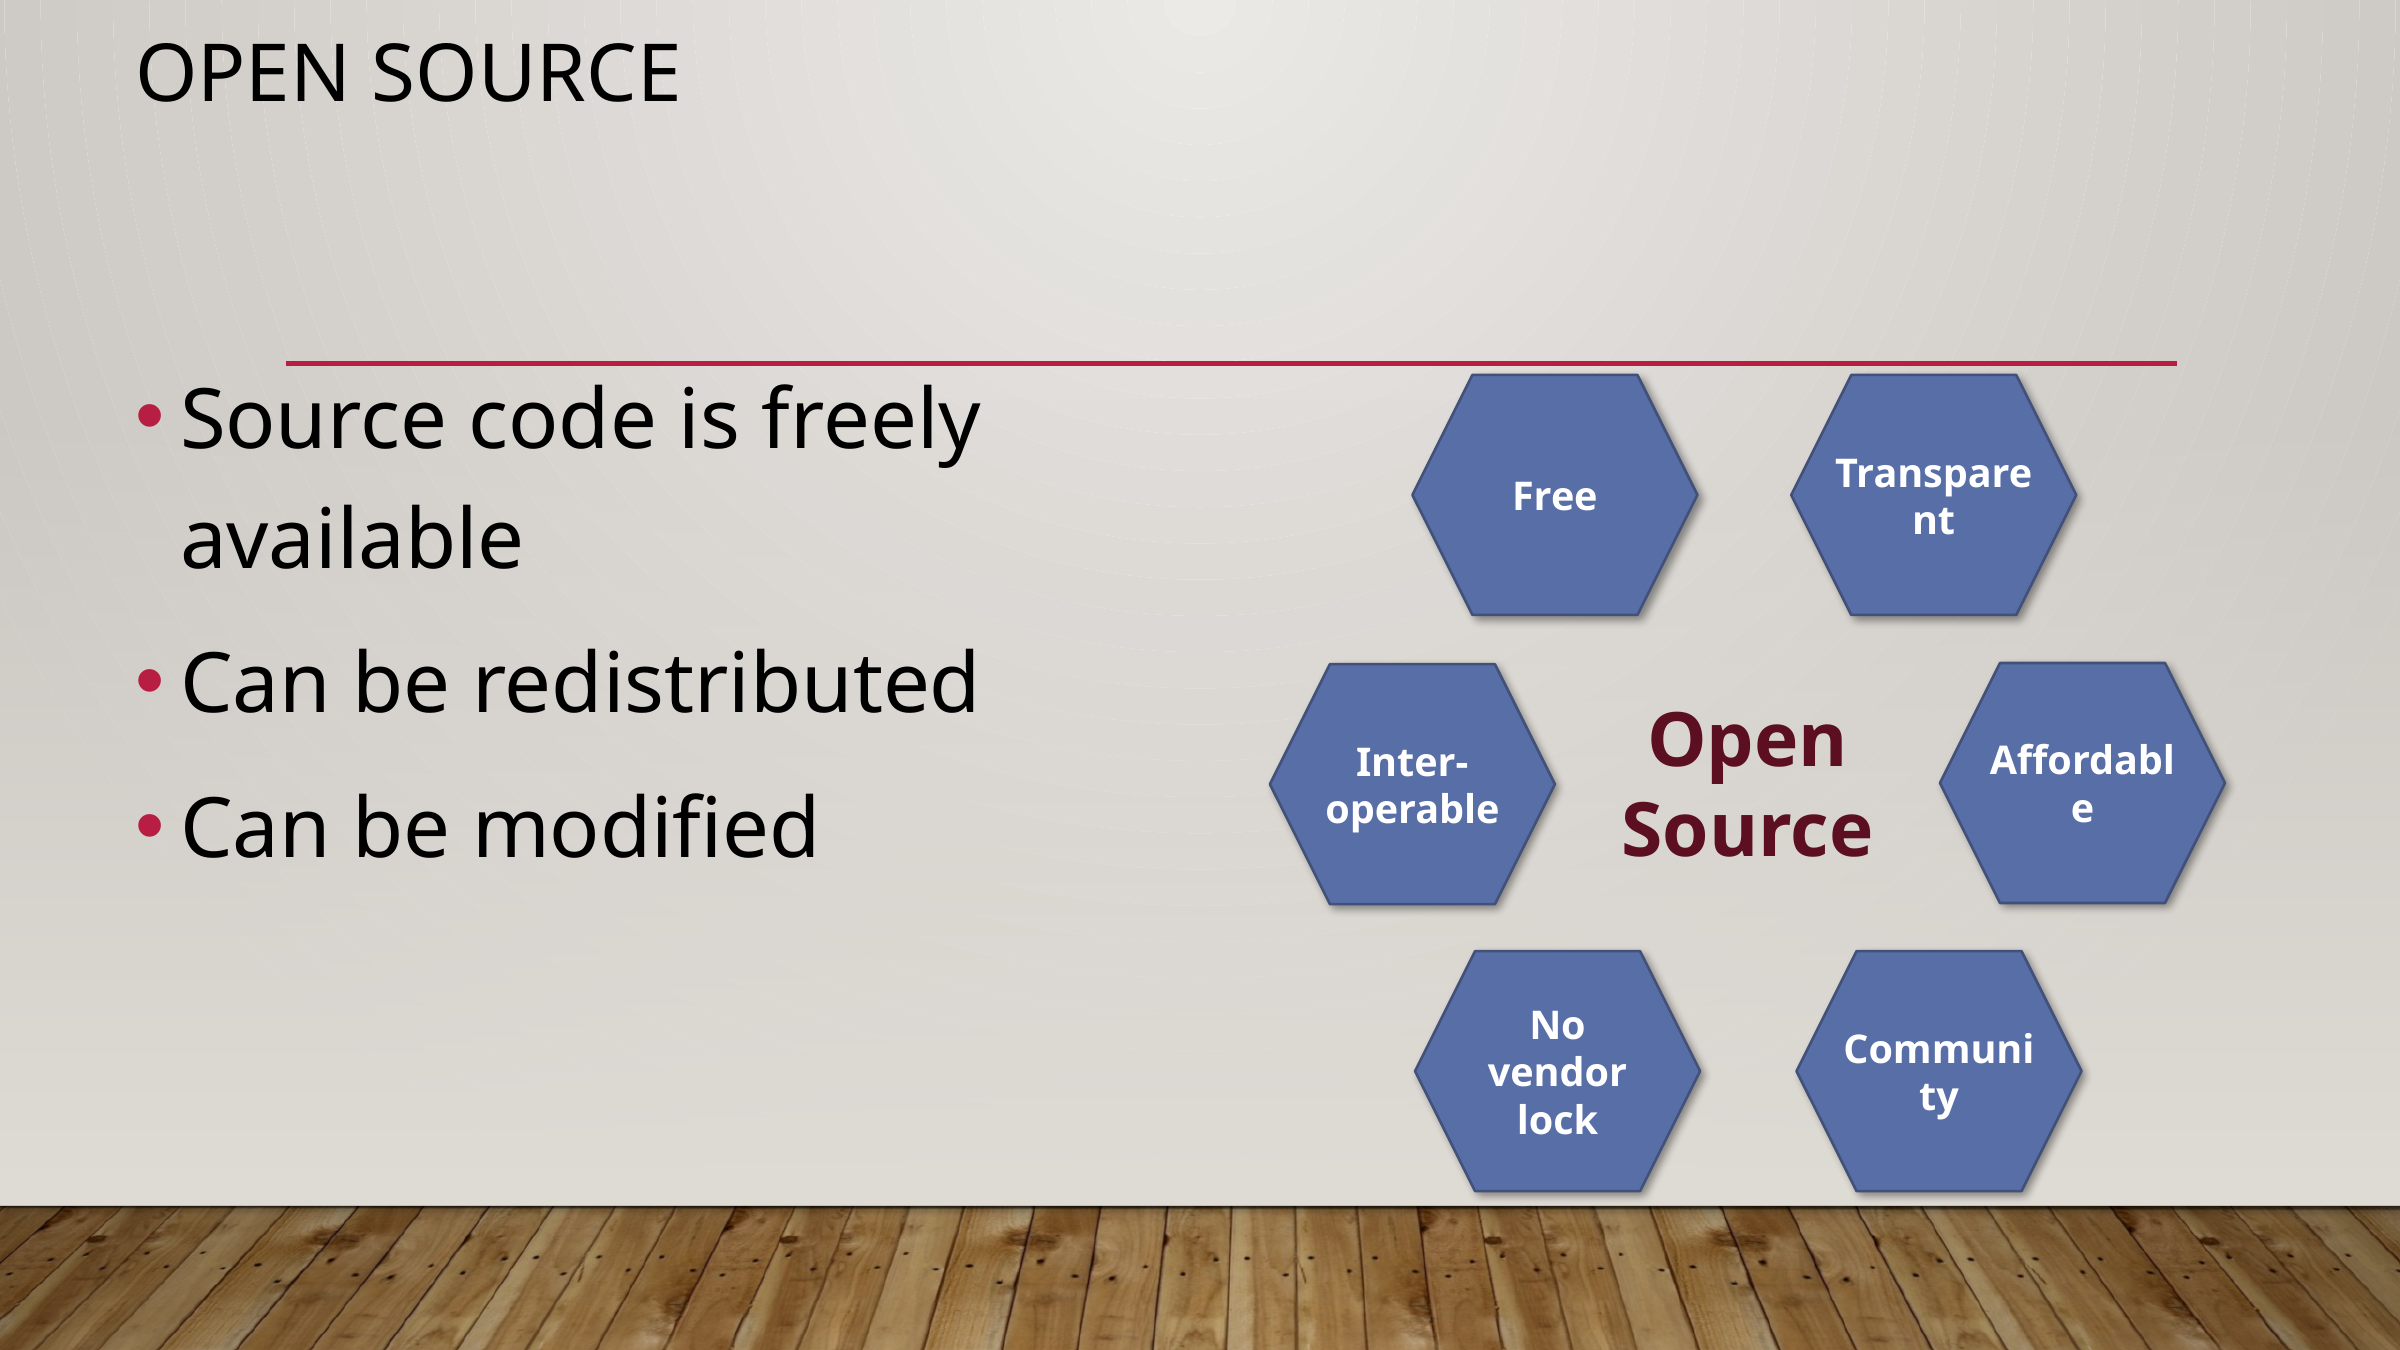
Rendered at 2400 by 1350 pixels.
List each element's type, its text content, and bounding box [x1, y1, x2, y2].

list Source code is freely available Can be redistributed Can be modified [120, 337, 1275, 1007]
text_box Inter-operable [1268, 662, 1557, 906]
text_box Affordable [1938, 661, 2227, 905]
text_box No vendor lock [1413, 949, 1702, 1193]
text_box Community [1795, 949, 2083, 1193]
text_box Transparent [1790, 373, 2078, 617]
text_box Free [1411, 373, 1699, 617]
picture [0, 1206, 2400, 1350]
title Open Source [120, 24, 2280, 194]
text_box Open Source [1606, 684, 1889, 880]
